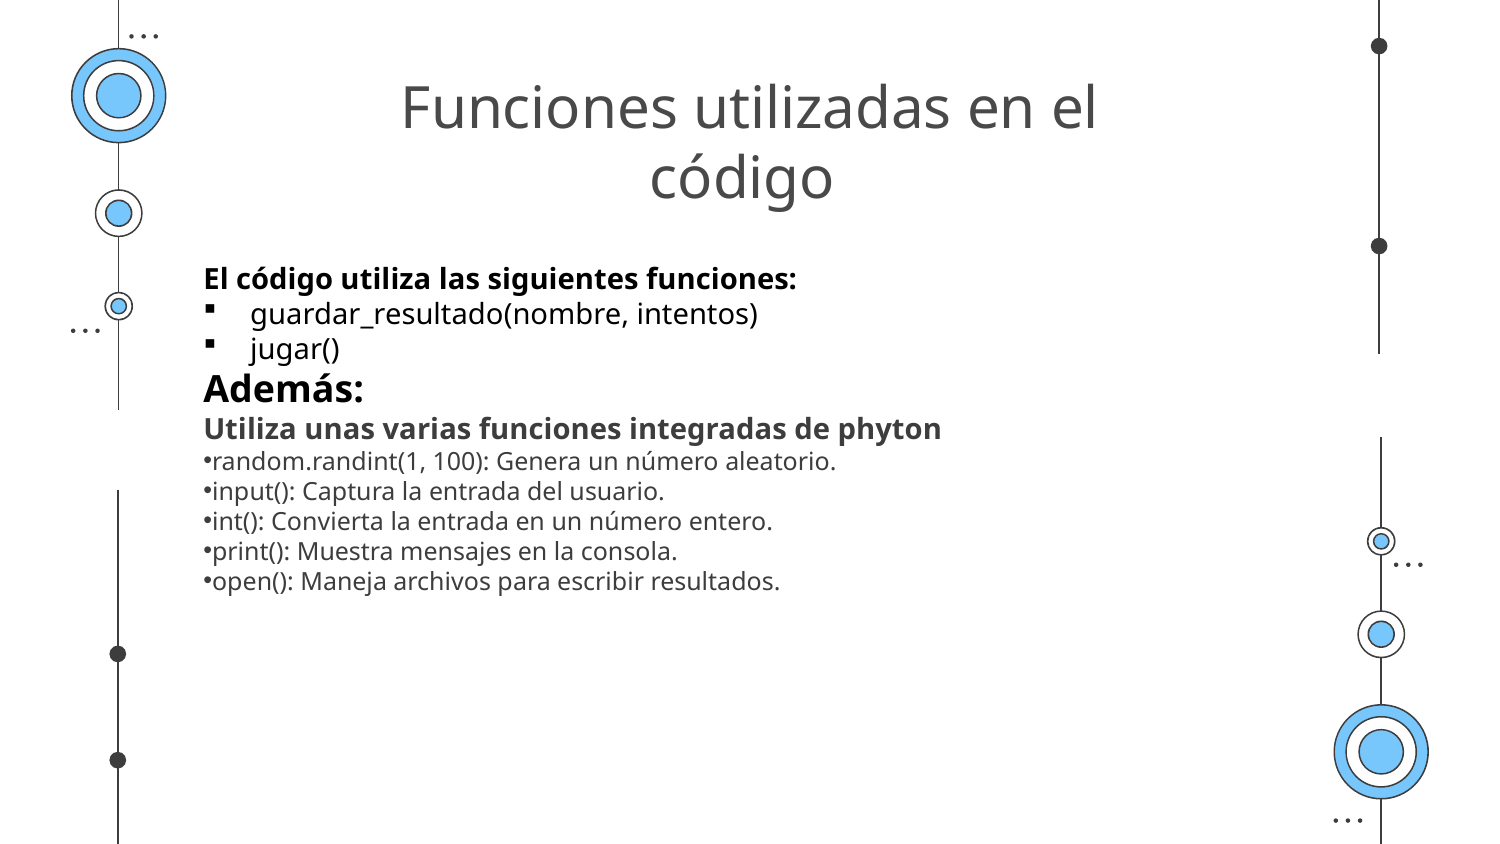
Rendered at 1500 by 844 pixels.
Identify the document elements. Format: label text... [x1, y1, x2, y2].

title Funciones utilizadas en el código [299, 55, 1201, 150]
text_box El código utiliza las siguientes funciones: guardar_resultado(nombre, intentos) jugar() Además: Utiliza unas varias funciones integradas de phyton random.randint(1, 100): Genera un número aleatorio. input(): Captura la entrada del usuario. int(): Convierta la entrada en un número entero. print(): Muestra mensajes en la consola. open(): Maneja archivos para escribir resultados. [188, 253, 1210, 638]
